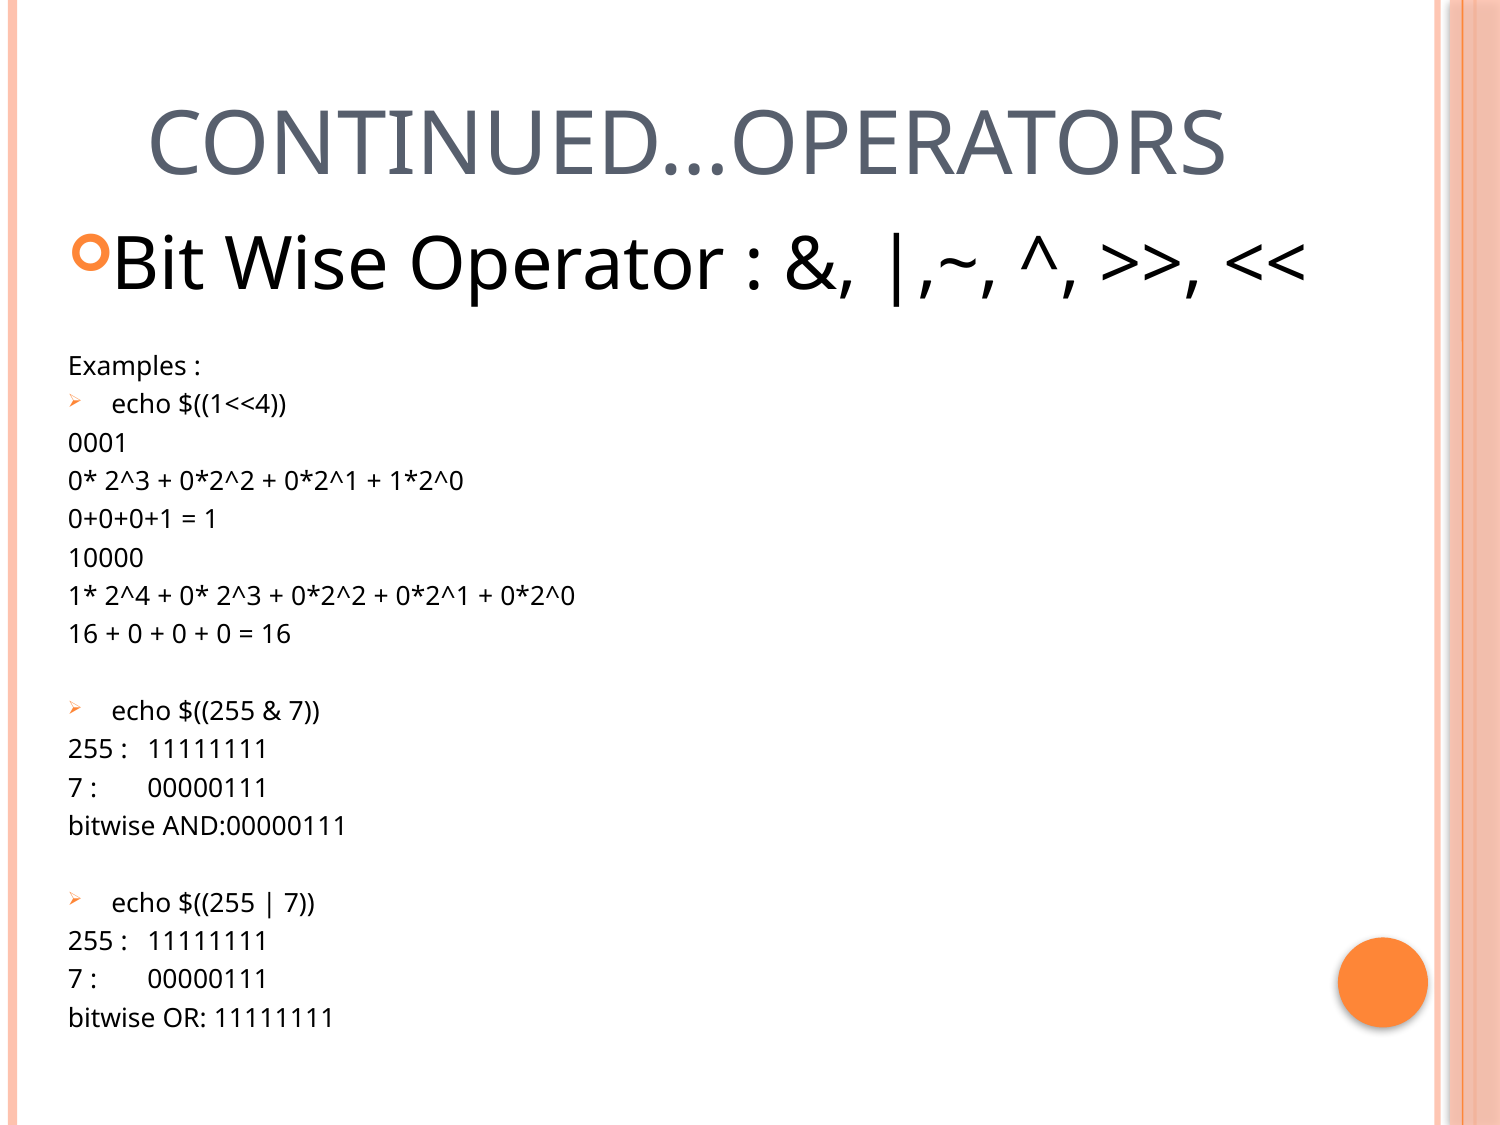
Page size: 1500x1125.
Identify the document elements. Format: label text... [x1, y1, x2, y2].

title Continued…Operators [75, 45, 1300, 208]
list Bit Wise Operator : &, |,~, ^, >>, << Examples : echo $((1<<4)) 0001 0* 2^3 + 0*2^2 + 0*2^1 + 1*2^0 0+0+0+1 = 1 10000 1* 2^4 + 0* 2^3 + 0*2^2 + 0*2^1 + 0*2^0 16 + 0 + 0 + 0 = 16 echo $((255 & 7)) 255 : 11111111 7 : 00000111 bitwise AND:00000111 echo $((255 | 7)) 255 : 11111111 7 : 00000111 bitwise OR: 11111111 [53, 208, 1427, 1047]
